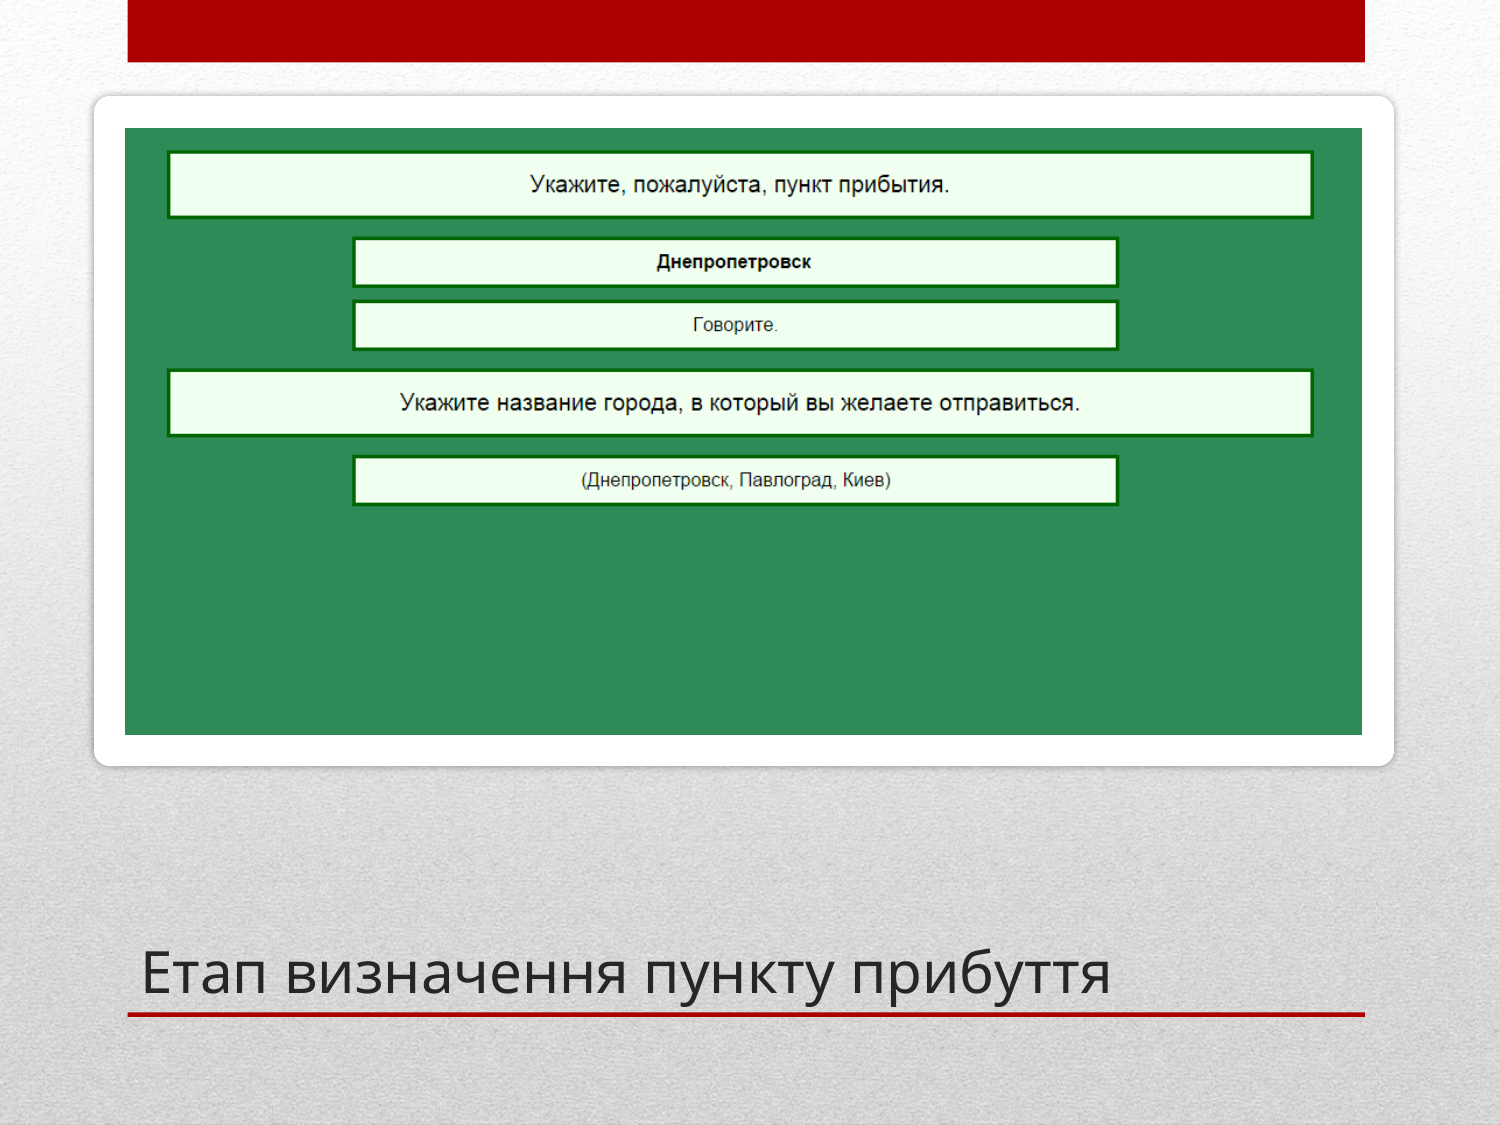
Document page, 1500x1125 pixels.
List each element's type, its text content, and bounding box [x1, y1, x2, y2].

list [124, 126, 1364, 736]
title Етап визначення пункту прибуття [125, 772, 1238, 1013]
